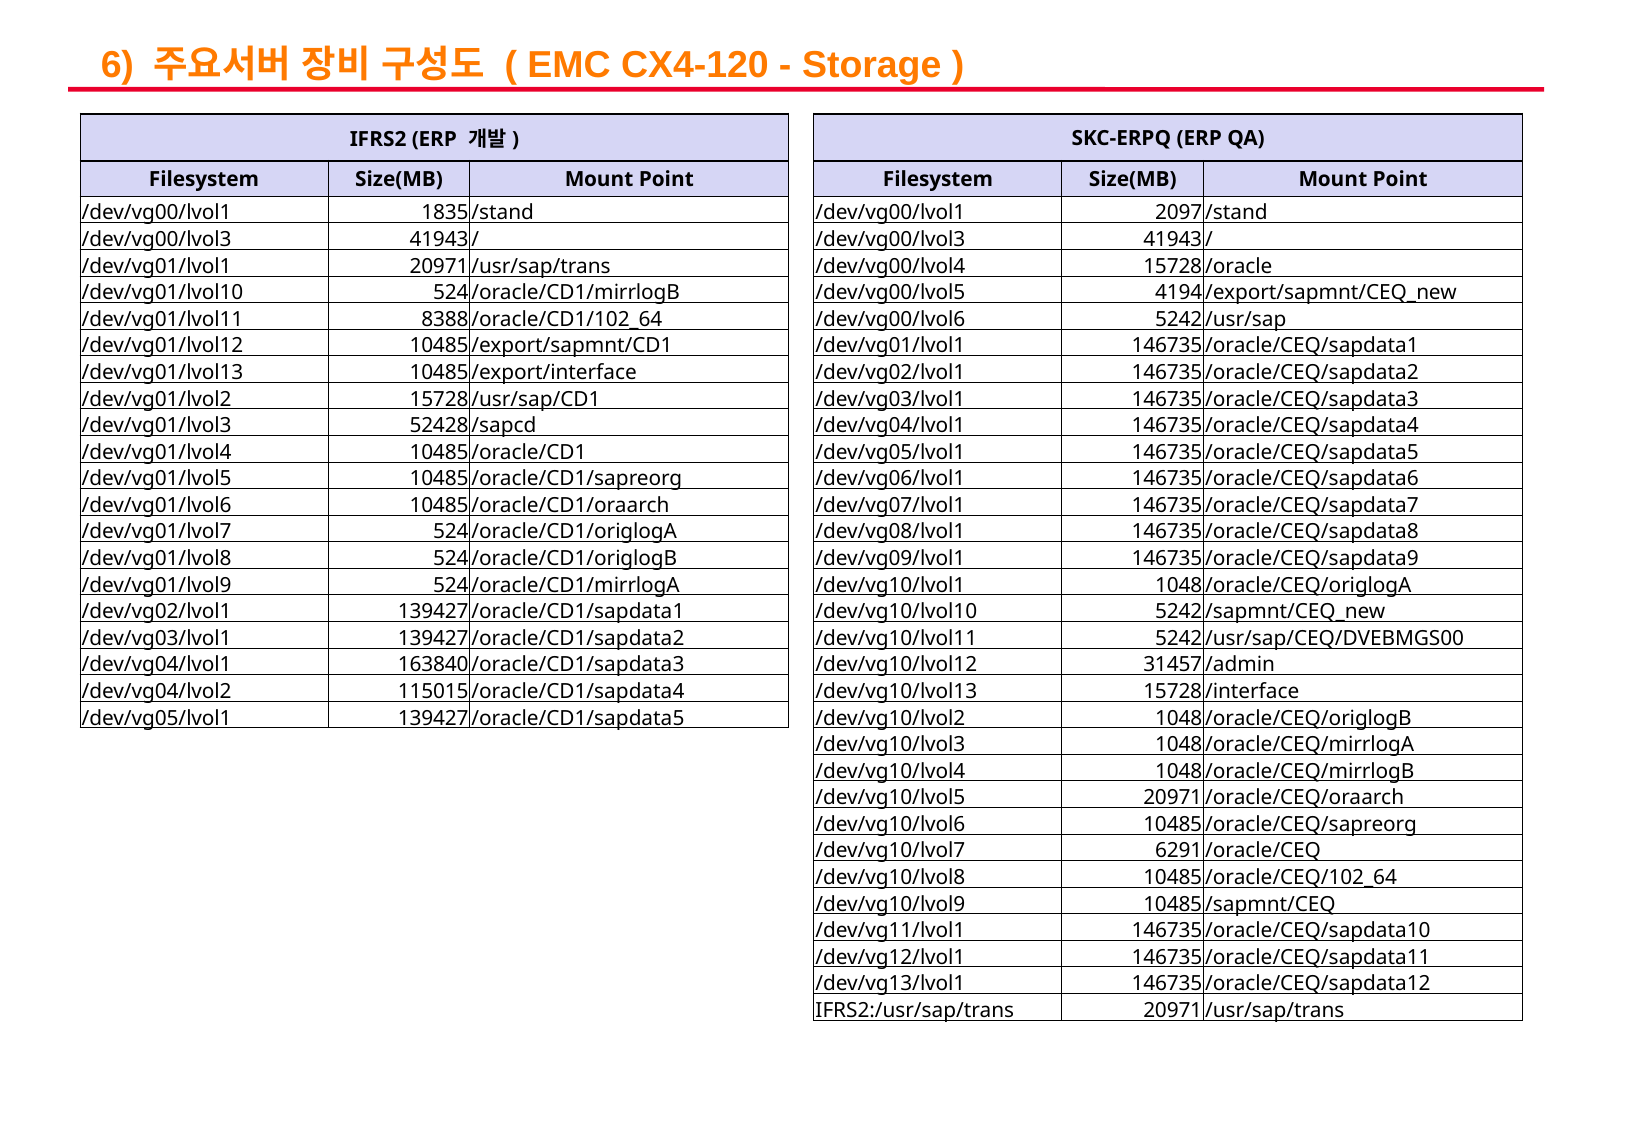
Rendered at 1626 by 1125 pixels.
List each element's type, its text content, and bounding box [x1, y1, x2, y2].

table_cell /dev/vg01/lvol1 [814, 330, 1061, 355]
table_cell /oracle/CEQ [1204, 835, 1522, 860]
table_cell /oracle/CEQ/sapdata6 [1204, 463, 1522, 488]
table_cell /dev/vg01/lvol7 [81, 516, 328, 541]
table_cell 6291 [1062, 835, 1203, 860]
table_cell /stand [470, 197, 788, 222]
table_cell /oracle/CEQ/sapdata2 [1204, 356, 1522, 382]
table_cell /dev/vg10/lvol9 [814, 888, 1061, 913]
table_cell /usr/sap/CEQ/DVEBMGS00 [1204, 622, 1522, 648]
table_cell /dev/vg03/lvol1 [814, 383, 1061, 408]
table_cell /dev/vg10/lvol8 [814, 861, 1061, 887]
table_cell /export/sapmnt/CD1 [470, 330, 788, 355]
table_cell 10485 [329, 436, 469, 462]
table_cell /oracle/CD1/102_64 [470, 303, 788, 329]
table_cell /dev/vg00/lvol3 [81, 223, 328, 249]
table_cell /dev/vg01/lvol13 [81, 356, 328, 382]
table_cell /oracle/CD1/origlogA [470, 516, 788, 541]
table_cell /dev/vg01/lvol11 [81, 303, 328, 329]
table_cell 163840 [329, 649, 469, 674]
table_header IFRS2 (ERP 개발) [81, 115, 788, 160]
table_cell /oracle/CD1 [470, 436, 788, 462]
table_cell /oracle [1204, 250, 1522, 276]
table_cell /oracle/CEQ/sapdata10 [1204, 914, 1522, 940]
table_cell /usr/sap/trans [1204, 994, 1522, 1020]
table_cell /export/sapmnt/CEQ_new [1204, 277, 1522, 302]
table_cell /dev/vg04/lvol1 [814, 409, 1061, 435]
table_cell 146735 [1062, 383, 1203, 408]
table_cell /oracle/CD1/origlogB [470, 542, 788, 568]
table_cell /oracle/CD1/sapreorg [470, 463, 788, 488]
table_cell /oracle/CEQ/sapdata11 [1204, 941, 1522, 966]
table_cell /dev/vg00/lvol4 [814, 250, 1061, 276]
table_cell 146735 [1062, 967, 1203, 993]
table_cell Size(MB) [329, 162, 469, 196]
table_cell /dev/vg12/lvol1 [814, 941, 1061, 966]
table_cell 146735 [1062, 489, 1203, 515]
table_cell /dev/vg01/lvol5 [81, 463, 328, 488]
table_cell /usr/sap [1204, 303, 1522, 329]
table_cell 139427 [329, 702, 469, 727]
table_cell 146735 [1062, 409, 1203, 435]
table_cell 15728 [1062, 675, 1203, 701]
table_cell /oracle/CEQ/sapdata5 [1204, 436, 1522, 462]
table_cell /dev/vg05/lvol1 [81, 702, 328, 727]
table_cell /dev/vg07/lvol1 [814, 489, 1061, 515]
table_cell 146735 [1062, 914, 1203, 940]
table_cell /dev/vg10/lvol7 [814, 835, 1061, 860]
table_cell /dev/vg01/lvol4 [81, 436, 328, 462]
table_cell 139427 [329, 595, 469, 621]
table_cell /oracle/CD1/sapdata1 [470, 595, 788, 621]
table_cell /oracle/CEQ/sapdata4 [1204, 409, 1522, 435]
table_cell 20971 [329, 250, 469, 276]
table_cell /oracle/CEQ/oraarch [1204, 781, 1522, 807]
table_cell 5242 [1062, 622, 1203, 648]
table_cell /dev/vg01/lvol12 [81, 330, 328, 355]
table_cell /sapmnt/CEQ [1204, 888, 1522, 913]
table_cell /dev/vg01/lvol1 [81, 250, 328, 276]
table_cell /dev/vg00/lvol6 [814, 303, 1061, 329]
table_cell /dev/vg01/lvol10 [81, 277, 328, 302]
table_cell 4194 [1062, 277, 1203, 302]
table_cell 146735 [1062, 330, 1203, 355]
table_cell /dev/vg10/lvol4 [814, 755, 1061, 780]
table_cell 10485 [1062, 888, 1203, 913]
table_cell /dev/vg03/lvol1 [81, 622, 328, 648]
table_cell /interface [1204, 675, 1522, 701]
table_cell /dev/vg00/lvol5 [814, 277, 1061, 302]
table_cell 20971 [1062, 781, 1203, 807]
table_cell 15728 [1062, 250, 1203, 276]
table_cell /dev/vg10/lvol13 [814, 675, 1061, 701]
table_cell /dev/vg10/lvol11 [814, 622, 1061, 648]
table_cell /oracle/CD1/mirrlogB [470, 277, 788, 302]
table_cell 1048 [1062, 702, 1203, 727]
table_cell Filesystem [814, 162, 1061, 196]
table_cell /oracle/CEQ/origlogB [1204, 702, 1522, 727]
table_cell 524 [329, 569, 469, 594]
table_cell 5242 [1062, 303, 1203, 329]
table_cell /dev/vg10/lvol3 [814, 728, 1061, 754]
table_header SKC-ERPQ (ERP QA) [814, 115, 1522, 160]
table_cell 524 [329, 542, 469, 568]
table_cell /dev/vg00/lvol3 [814, 223, 1061, 249]
table_cell 52428 [329, 409, 469, 435]
table_cell 1048 [1062, 755, 1203, 780]
table_cell /dev/vg01/lvol3 [81, 409, 328, 435]
table_cell 146735 [1062, 542, 1203, 568]
table_cell 10485 [329, 356, 469, 382]
table_cell 146735 [1062, 516, 1203, 541]
table_cell /stand [1204, 197, 1522, 222]
table_cell 10485 [329, 489, 469, 515]
table_cell /admin [1204, 649, 1522, 674]
table_cell /usr/sap/CD1 [470, 383, 788, 408]
table_cell /dev/vg01/lvol9 [81, 569, 328, 594]
table_cell /oracle/CD1/sapdata5 [470, 702, 788, 727]
table_cell 20971 [1062, 994, 1203, 1020]
table_cell 1835 [329, 197, 469, 222]
table_cell 524 [329, 516, 469, 541]
table_cell /dev/vg10/lvol10 [814, 595, 1061, 621]
table_cell 41943 [1062, 223, 1203, 249]
table_cell / [470, 223, 788, 249]
table_cell /dev/vg08/lvol1 [814, 516, 1061, 541]
table_cell /dev/vg04/lvol2 [81, 675, 328, 701]
table_cell 5242 [1062, 595, 1203, 621]
table_cell /dev/vg13/lvol1 [814, 967, 1061, 993]
table_cell /oracle/CEQ/sapdata8 [1204, 516, 1522, 541]
table_cell /dev/vg02/lvol1 [814, 356, 1061, 382]
table_cell /sapmnt/CEQ_new [1204, 595, 1522, 621]
table_cell /oracle/CD1/mirrlogA [470, 569, 788, 594]
table_cell 10485 [1062, 808, 1203, 834]
table_cell 146735 [1062, 463, 1203, 488]
table_cell /dev/vg00/lvol1 [81, 197, 328, 222]
table_cell /oracle/CEQ/sapdata1 [1204, 330, 1522, 355]
table_cell 2097 [1062, 197, 1203, 222]
table_cell /oracle/CEQ/sapdata7 [1204, 489, 1522, 515]
table_cell /dev/vg05/lvol1 [814, 436, 1061, 462]
table_cell 8388 [329, 303, 469, 329]
table_cell /dev/vg00/lvol1 [814, 197, 1061, 222]
table_cell / [1204, 223, 1522, 249]
table_cell /dev/vg04/lvol1 [81, 649, 328, 674]
table_cell Mount Point [1204, 162, 1522, 196]
table_cell /oracle/CD1/oraarch [470, 489, 788, 515]
table_cell /oracle/CEQ/sapdata12 [1204, 967, 1522, 993]
table_cell /dev/vg10/lvol2 [814, 702, 1061, 727]
table_cell /dev/vg11/lvol1 [814, 914, 1061, 940]
table_cell /dev/vg09/lvol1 [814, 542, 1061, 568]
table_cell /dev/vg10/lvol6 [814, 808, 1061, 834]
table_cell /oracle/CD1/sapdata3 [470, 649, 788, 674]
table_cell /dev/vg01/lvol8 [81, 542, 328, 568]
table_cell /usr/sap/trans [470, 250, 788, 276]
table_cell 1048 [1062, 569, 1203, 594]
table_cell /dev/vg02/lvol1 [81, 595, 328, 621]
table_cell /export/interface [470, 356, 788, 382]
table_cell /dev/vg06/lvol1 [814, 463, 1061, 488]
table_cell /oracle/CEQ/sapdata3 [1204, 383, 1522, 408]
table_cell 15728 [329, 383, 469, 408]
table_cell 10485 [329, 330, 469, 355]
table_cell 1048 [1062, 728, 1203, 754]
table_cell 139427 [329, 622, 469, 648]
table_cell Size(MB) [1062, 162, 1203, 196]
table_cell /oracle/CEQ/mirrlogA [1204, 728, 1522, 754]
table_cell Mount Point [470, 162, 788, 196]
table_cell 146735 [1062, 941, 1203, 966]
table_cell /oracle/CEQ/mirrlogB [1204, 755, 1522, 780]
table_cell /dev/vg01/lvol6 [81, 489, 328, 515]
table_cell 31457 [1062, 649, 1203, 674]
table_cell /oracle/CEQ/sapdata9 [1204, 542, 1522, 568]
table_cell 146735 [1062, 356, 1203, 382]
table_cell /dev/vg10/lvol12 [814, 649, 1061, 674]
table_cell /oracle/CEQ/origlogA [1204, 569, 1522, 594]
table_cell 115015 [329, 675, 469, 701]
table_cell /oracle/CD1/sapdata4 [470, 675, 788, 701]
table_cell /dev/vg10/lvol5 [814, 781, 1061, 807]
table_cell /oracle/CD1/sapdata2 [470, 622, 788, 648]
table_cell /oracle/CEQ/102_64 [1204, 861, 1522, 887]
table_cell /sapcd [470, 409, 788, 435]
table_cell /dev/vg10/lvol1 [814, 569, 1061, 594]
table_cell Filesystem [81, 162, 328, 196]
text_box 6) 주요서버 장비 구성도 ( EMC CX4-120 - Storage ) [85, 37, 1557, 93]
table_cell 524 [329, 277, 469, 302]
table_cell 146735 [1062, 436, 1203, 462]
table_cell /dev/vg01/lvol2 [81, 383, 328, 408]
table_cell 10485 [329, 463, 469, 488]
table_cell /oracle/CEQ/sapreorg [1204, 808, 1522, 834]
table_cell IFRS2:/usr/sap/trans [814, 994, 1061, 1020]
table_cell 41943 [329, 223, 469, 249]
table_cell 10485 [1062, 861, 1203, 887]
